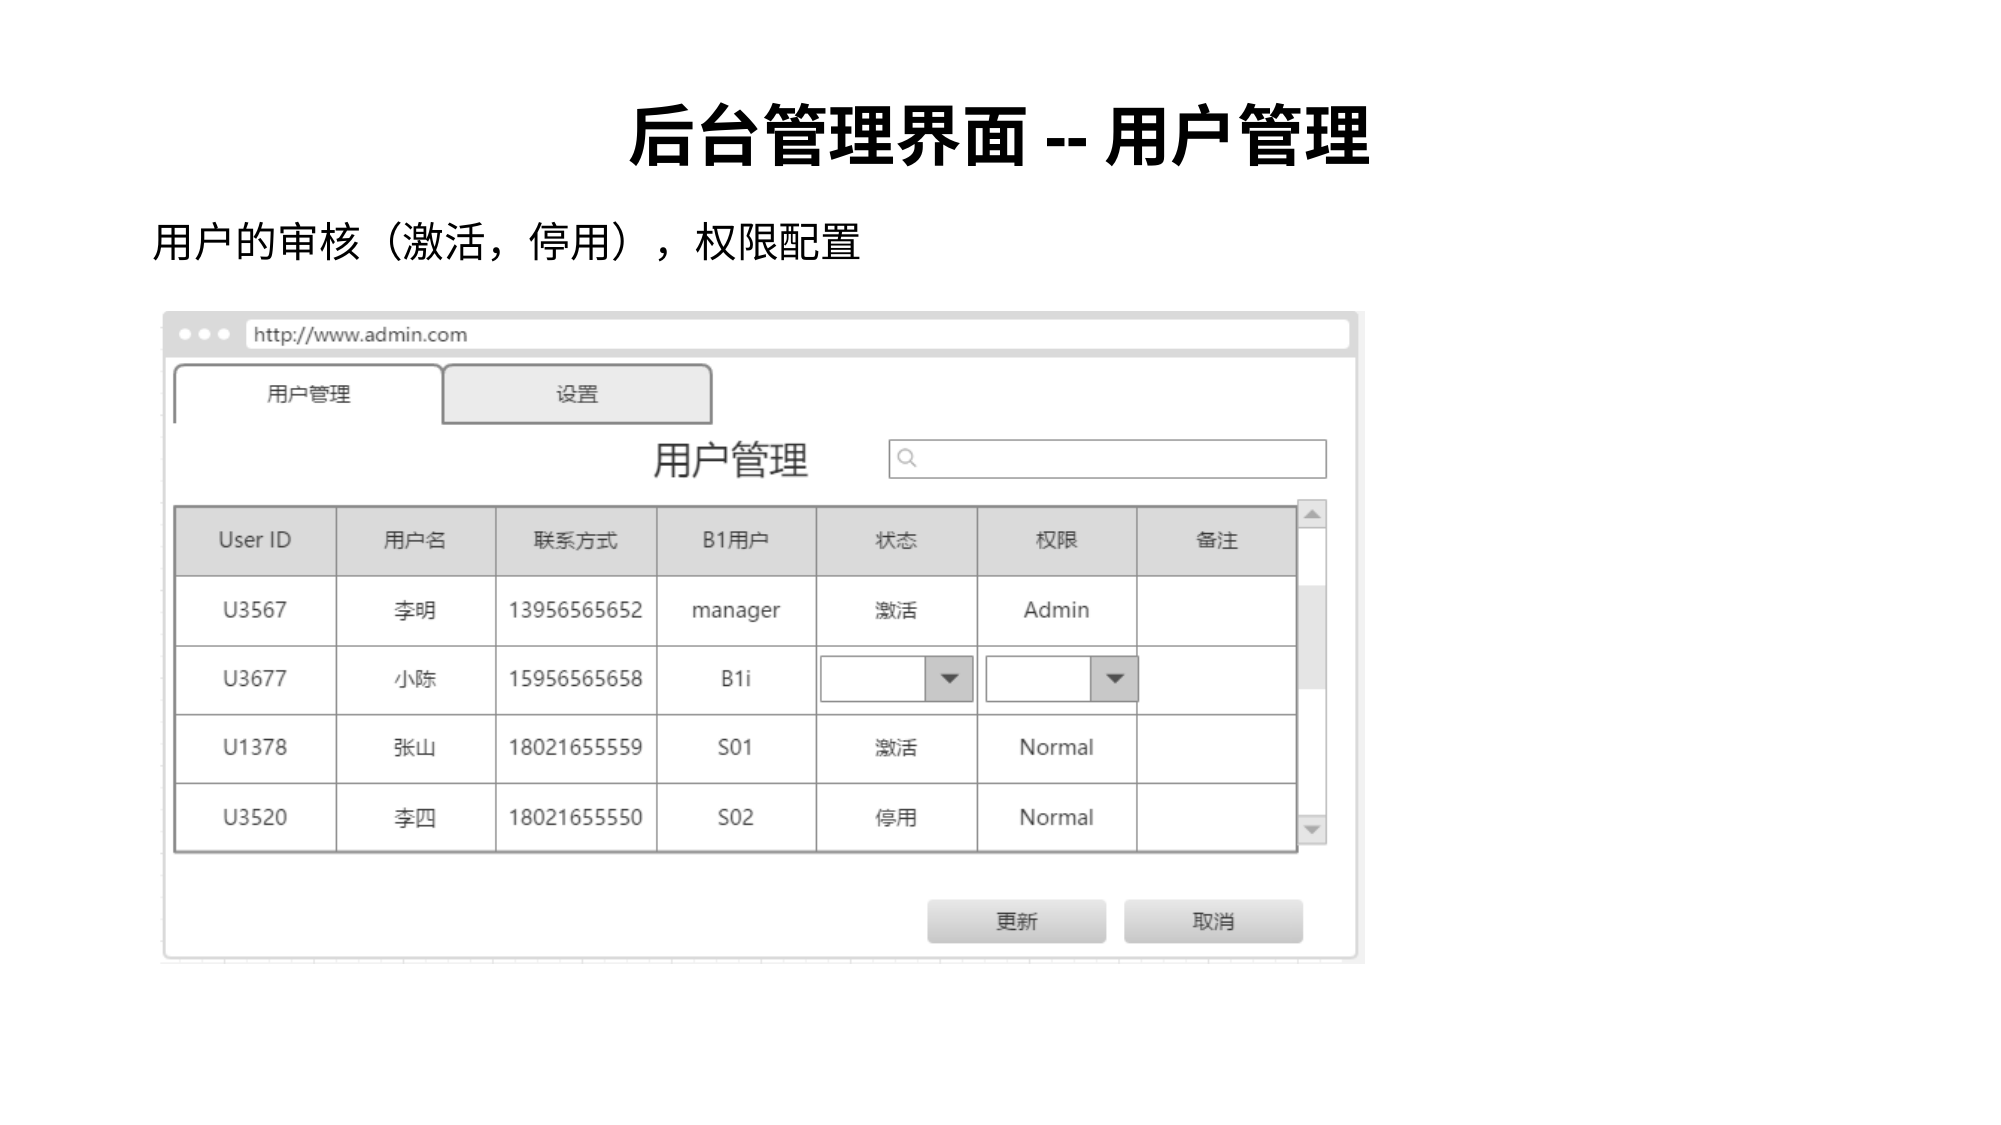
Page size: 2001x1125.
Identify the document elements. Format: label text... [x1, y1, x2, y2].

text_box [160, 311, 1365, 964]
title 后台管理界面--用户管理 [137, 59, 1863, 213]
list 用户的审核（激活，停用），权限配置 [137, 213, 1863, 1014]
